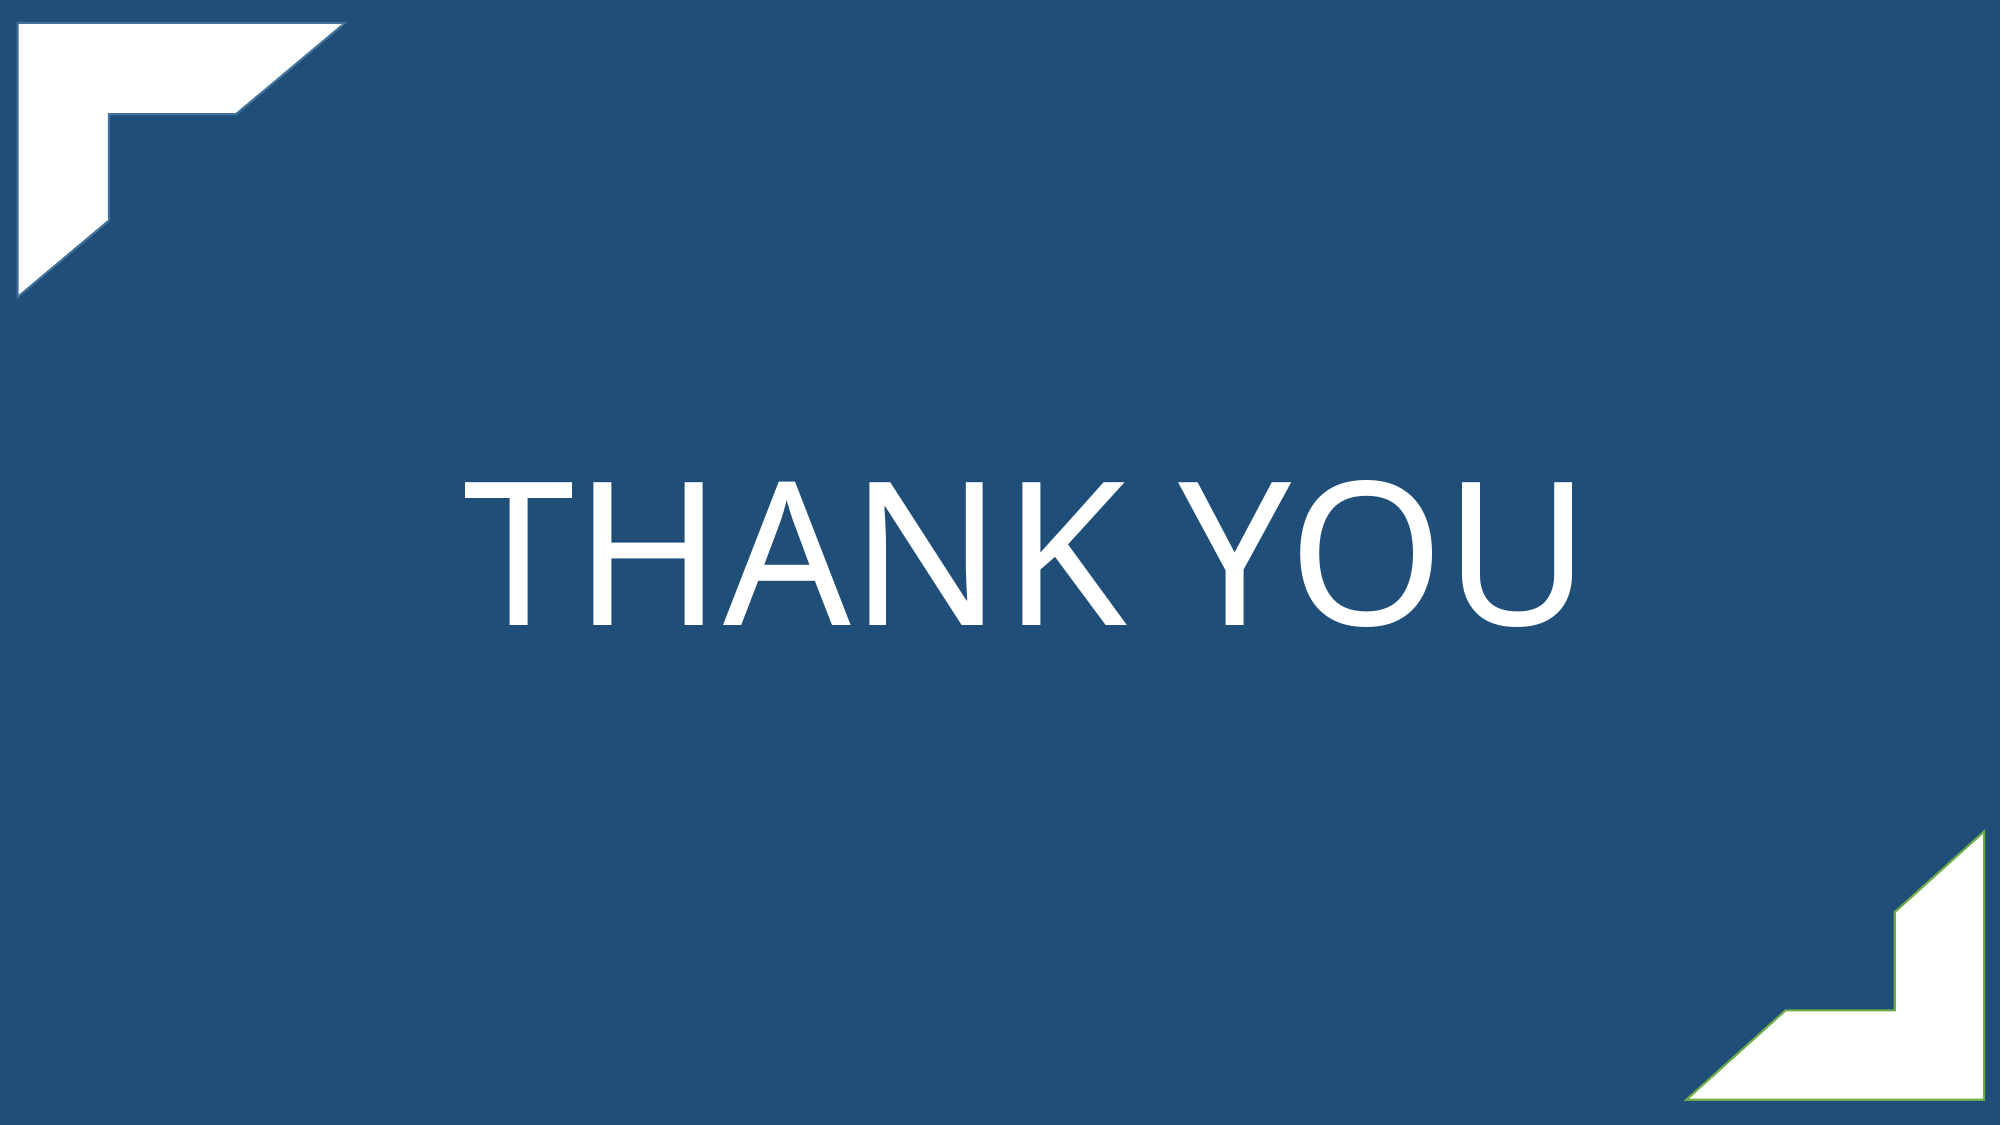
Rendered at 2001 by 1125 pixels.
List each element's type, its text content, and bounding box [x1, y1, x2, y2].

text_box [16, 21, 348, 300]
text_box THANK YOU [345, 417, 1854, 673]
text_box [1683, 829, 1986, 1101]
